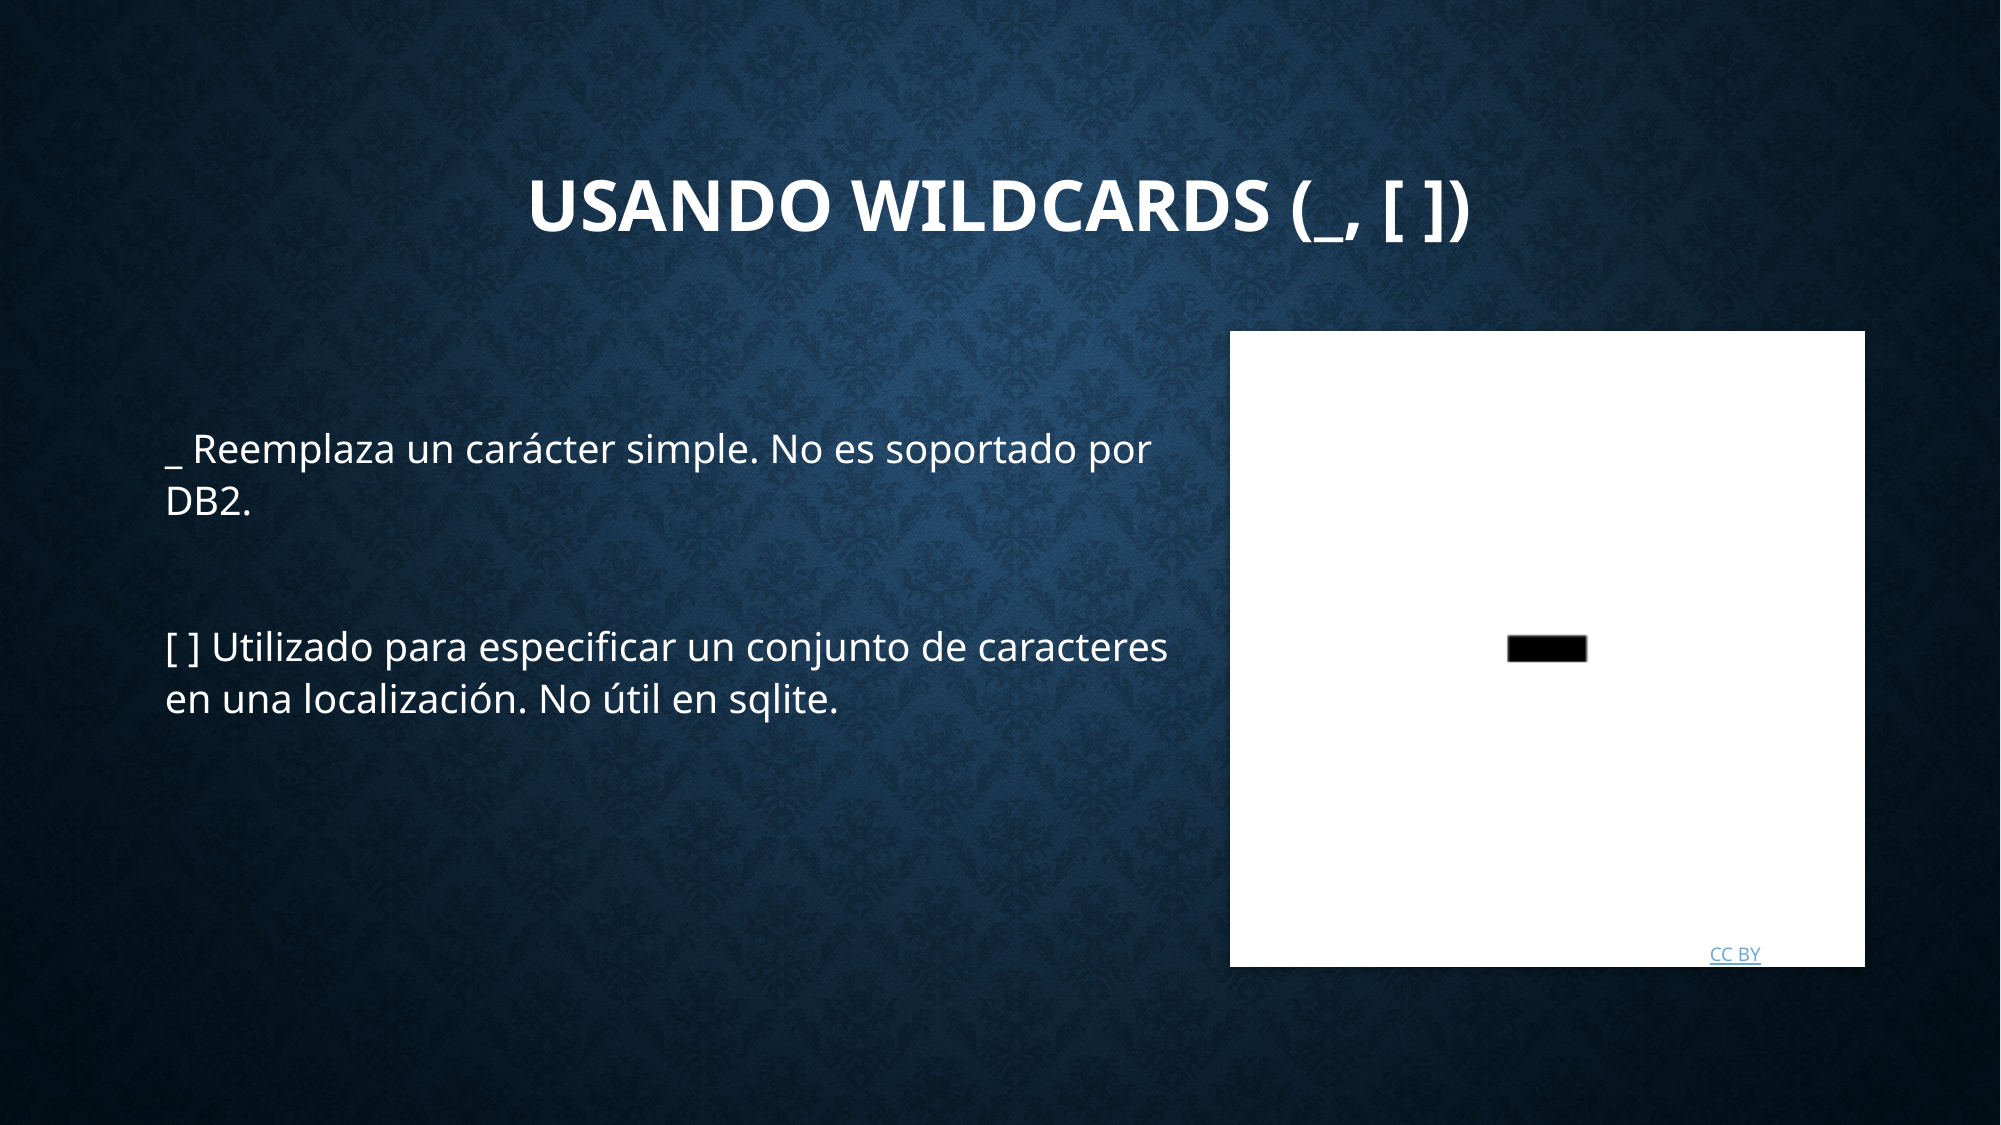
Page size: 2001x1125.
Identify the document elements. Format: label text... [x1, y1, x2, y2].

picture [1260, 362, 1835, 937]
text_box Esta foto de Autor desconocido está bajo licencia CC BY [1261, 947, 1835, 976]
title Usando Wildcards (_, [ ]) [149, 99, 1849, 318]
list _ Reemplaza un carácter simple. No es soportado por DB2. [ ] Utilizado para especificar un conjunto de caracteres en una localización. No útil en sqlite. [149, 343, 1192, 950]
